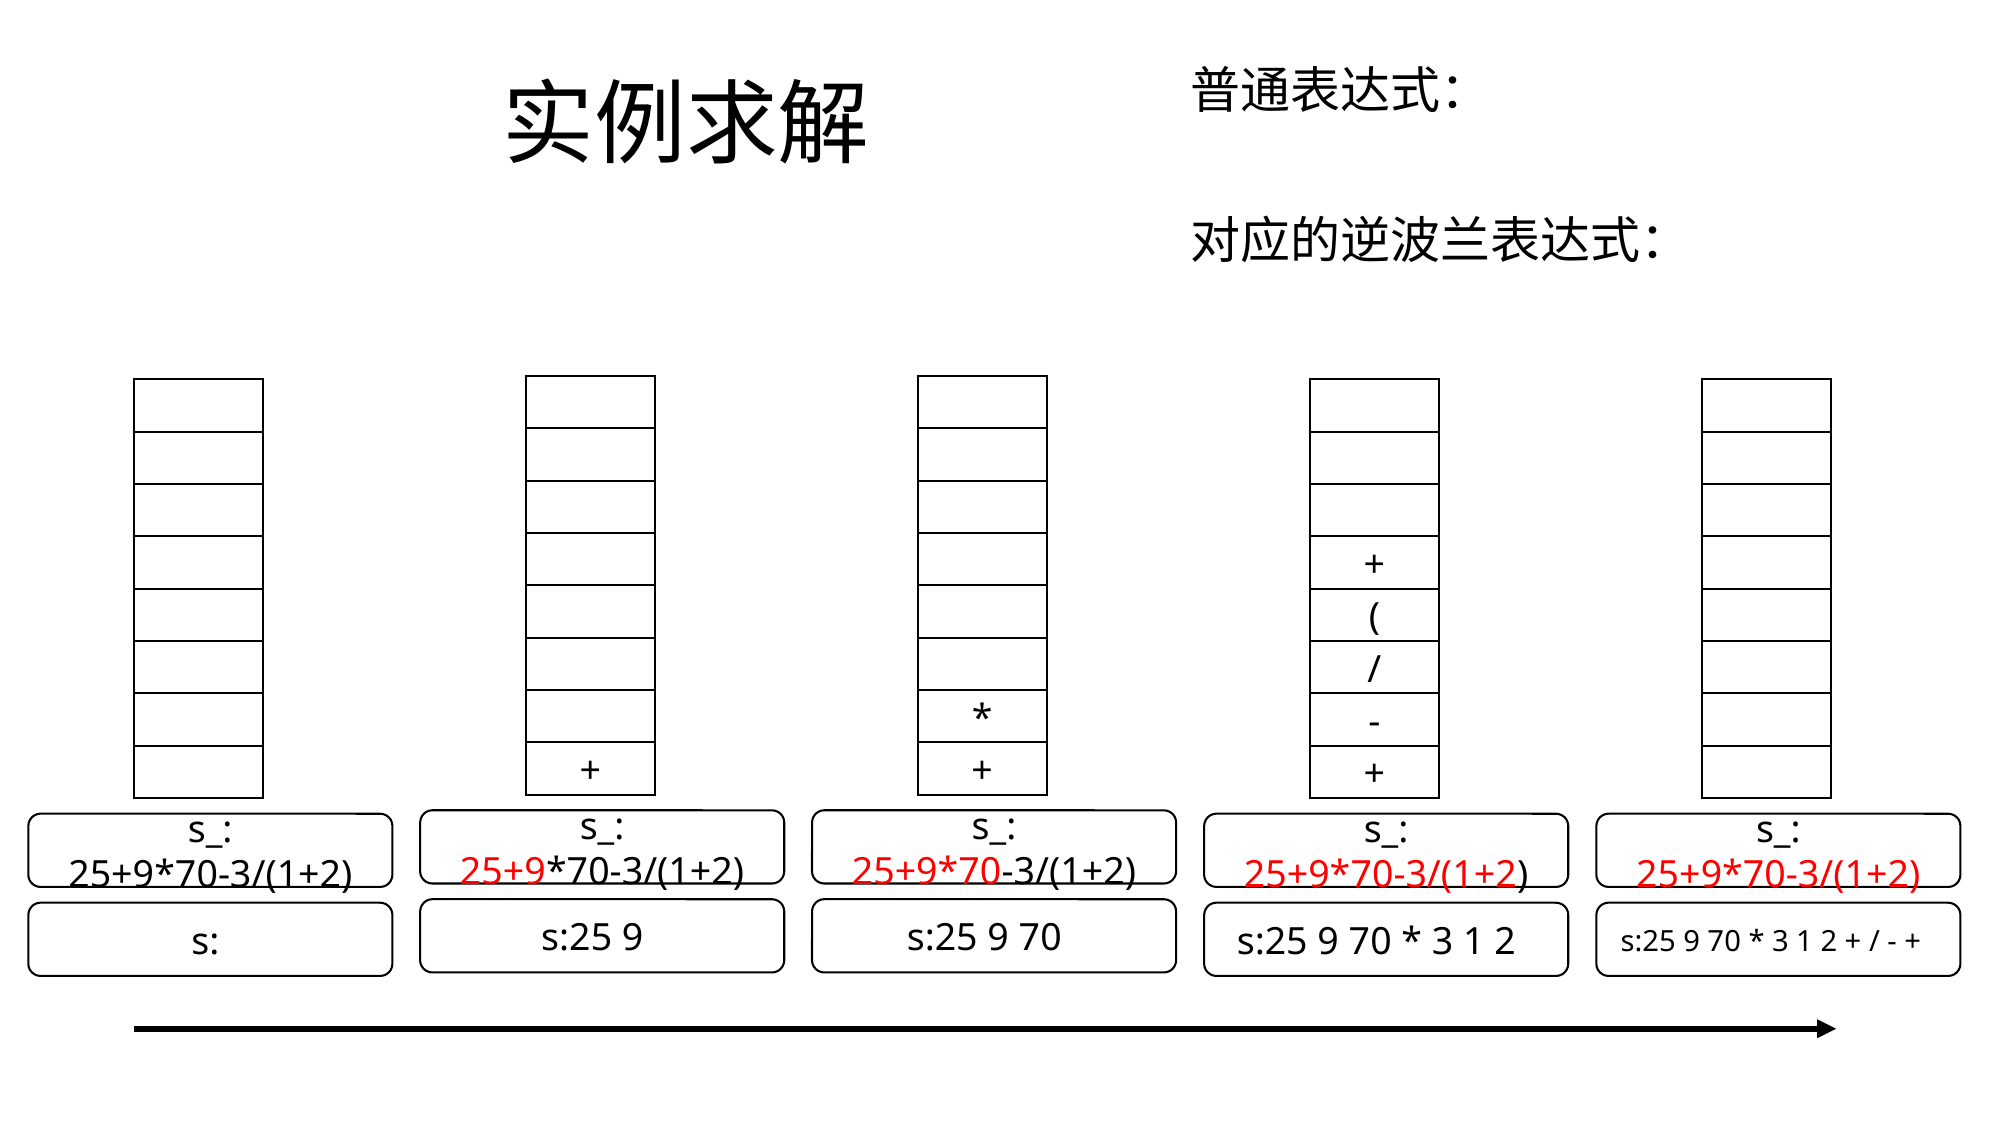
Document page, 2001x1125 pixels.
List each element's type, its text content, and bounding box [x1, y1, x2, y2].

text_box s_: 25+9*70-3/(1+2) [1595, 812, 1962, 888]
text_box [917, 639, 1048, 691]
text_box [525, 586, 656, 639]
text_box s:25 9 70 * 3 1 2 + / - + [1595, 901, 1962, 977]
text_box [525, 534, 656, 586]
text_box + [1309, 537, 1440, 590]
text_box [1701, 590, 1832, 642]
text_box s:25 9 70 [810, 898, 1178, 974]
text_box [133, 485, 264, 537]
text_box [525, 639, 656, 691]
text_box - [1309, 694, 1440, 747]
text_box [1701, 485, 1832, 537]
text_box s:25 9 70 * 3 1 2 [1203, 901, 1570, 977]
text_box [1309, 485, 1440, 537]
text_box ( [1309, 590, 1440, 642]
text_box [133, 433, 264, 485]
text_box [1701, 747, 1832, 799]
text_box [525, 375, 656, 429]
text_box s_: 25+9*70-3/(1+2) [1203, 812, 1570, 888]
text_box [1309, 378, 1440, 433]
text_box [525, 691, 656, 743]
text_box [1701, 642, 1832, 694]
text_box / [1309, 642, 1440, 694]
text_box [133, 378, 264, 433]
text_box [917, 586, 1048, 639]
text_box s: [27, 901, 394, 977]
text_box s:25 9 [419, 898, 786, 974]
text_box [133, 537, 264, 590]
text_box + [525, 743, 656, 796]
text_box [133, 642, 264, 694]
text_box [917, 534, 1048, 586]
text_box * [917, 691, 1048, 743]
text_box s_: 25+9*70-3/(1+2) [810, 809, 1178, 885]
text_box s_: 25+9*70-3/(1+2) [27, 812, 394, 888]
text_box [1701, 694, 1832, 747]
text_box + [1309, 747, 1440, 799]
text_box [133, 694, 264, 747]
text_box [917, 429, 1048, 482]
text_box [1701, 537, 1832, 590]
text_box [133, 590, 264, 642]
text_box s_: 25+9*70-3/(1+2) [419, 809, 786, 885]
text_box [525, 429, 656, 482]
text_box [1309, 433, 1440, 485]
text_box [525, 482, 656, 534]
title 实例求解 [137, 59, 1235, 194]
text_box [133, 747, 264, 799]
text_box [1701, 378, 1832, 433]
text_box [917, 482, 1048, 534]
text_box [1701, 433, 1832, 485]
text_box + [917, 743, 1048, 796]
text_box [917, 375, 1048, 429]
